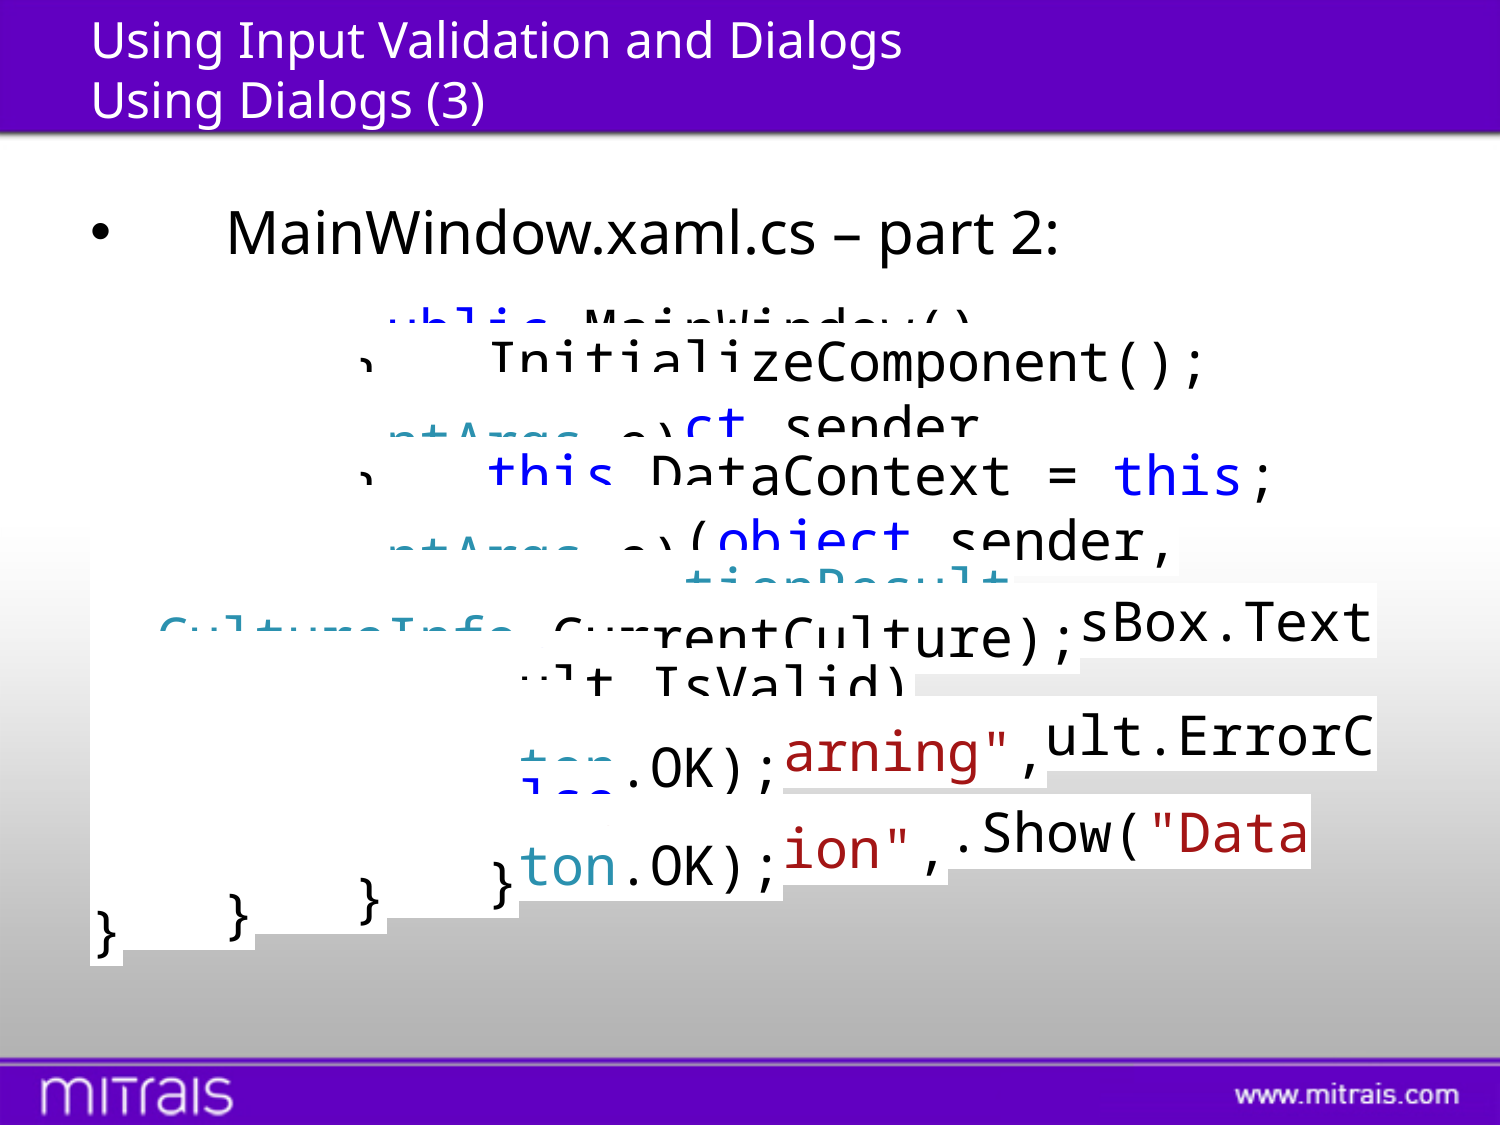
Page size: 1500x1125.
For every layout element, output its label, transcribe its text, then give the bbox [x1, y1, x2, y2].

list MainWindow.xaml.cs – part 2: public MainWindow() { InitializeComponent(); } private void Window_Loaded(object sender, RoutedEventArgs e) { this.DataContext = this; } private void SubmitButton_Click(object sender, RoutedEventArgs e) { ValidationResult validationResult = ValidationRule.Validate(AddressBox.Text, CultureInfo.CurrentCulture); if (!validationResult.IsValid) { MessageBox.Show(validationResult.ErrorContent.ToString(), "Warning", MessageBoxButton.OK); } else { MessageBox.Show("Data is valid.", "Information", MessageBoxButton.OK); } } } } [74, 187, 1426, 976]
title Using Input Validation and Dialogs Using Dialogs (3) [74, 0, 1426, 138]
picture [0, 0, 1500, 1125]
